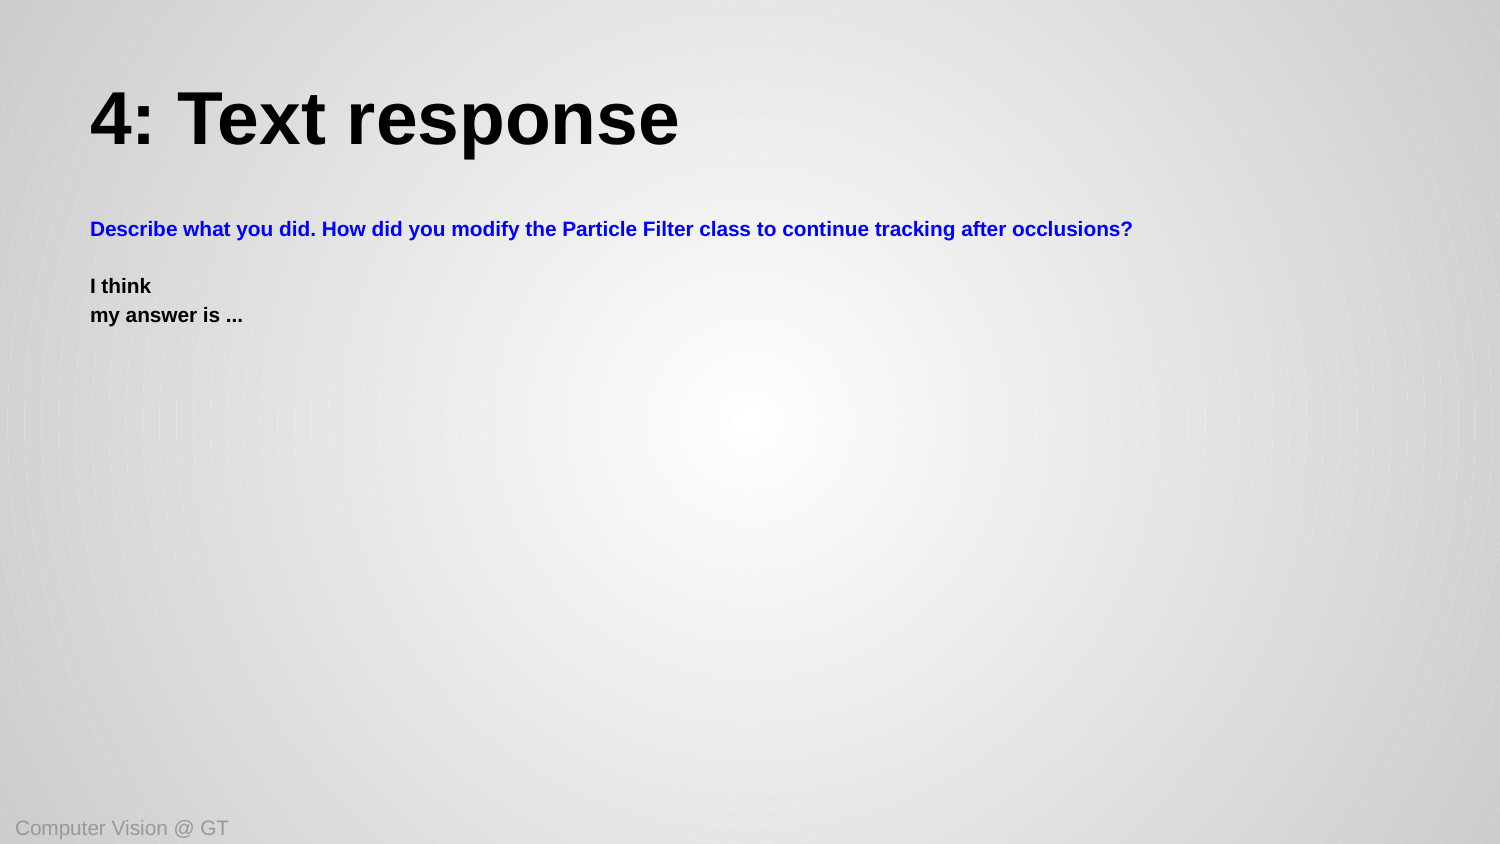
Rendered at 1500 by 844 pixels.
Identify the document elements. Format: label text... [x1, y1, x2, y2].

list Describe what you did. How did you modify the Particle Filter class to continue tracking after occlusions? I think my answer is ... [75, 196, 1425, 808]
text_box Computer Vision @ GT [0, 811, 422, 844]
title 4: Text response [75, 33, 1484, 175]
